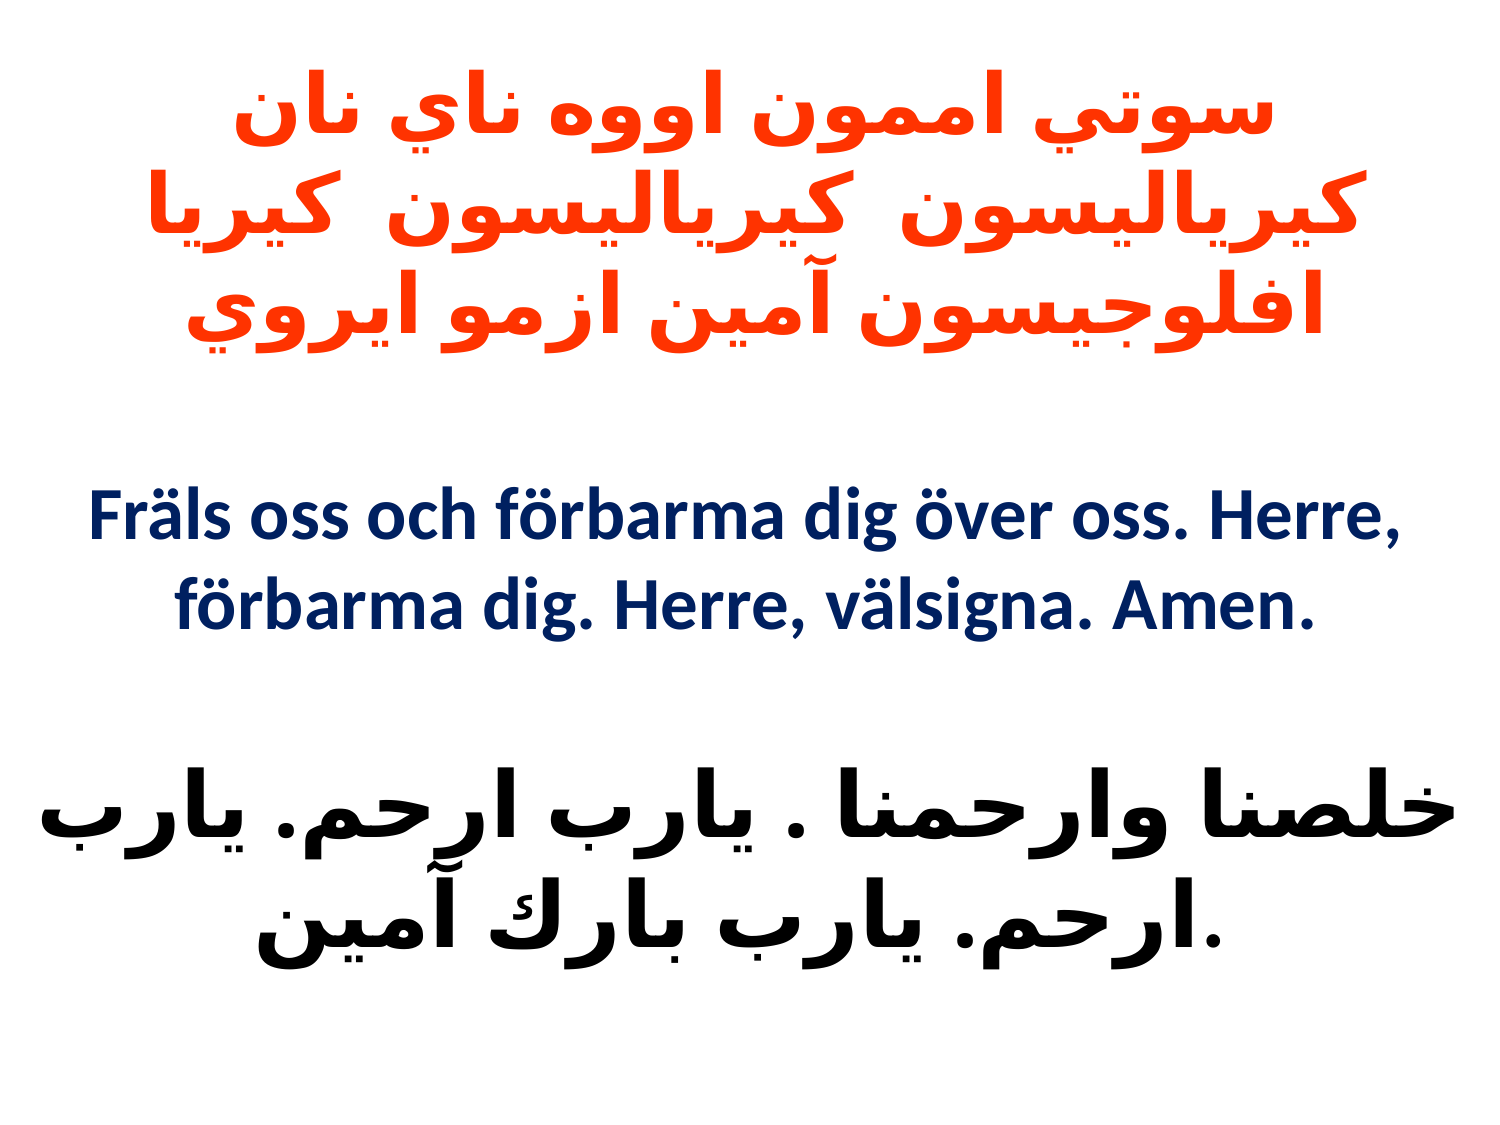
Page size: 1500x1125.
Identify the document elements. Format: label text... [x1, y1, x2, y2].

text_box خلصنا وارحمنا . يارب ارحم. يارب ارحم. يارب بارك آمين. [0, 738, 1500, 973]
text_box سوتي اممون اووه ناي نان كيرياليسون كيرياليسون كيريا افلوجيسون آمين ازمو ايروي [53, 42, 1459, 358]
text_box Fräls oss och förbarma dig över oss. Herre, förbarma dig. Herre, välsigna. Amen. [46, 457, 1446, 738]
